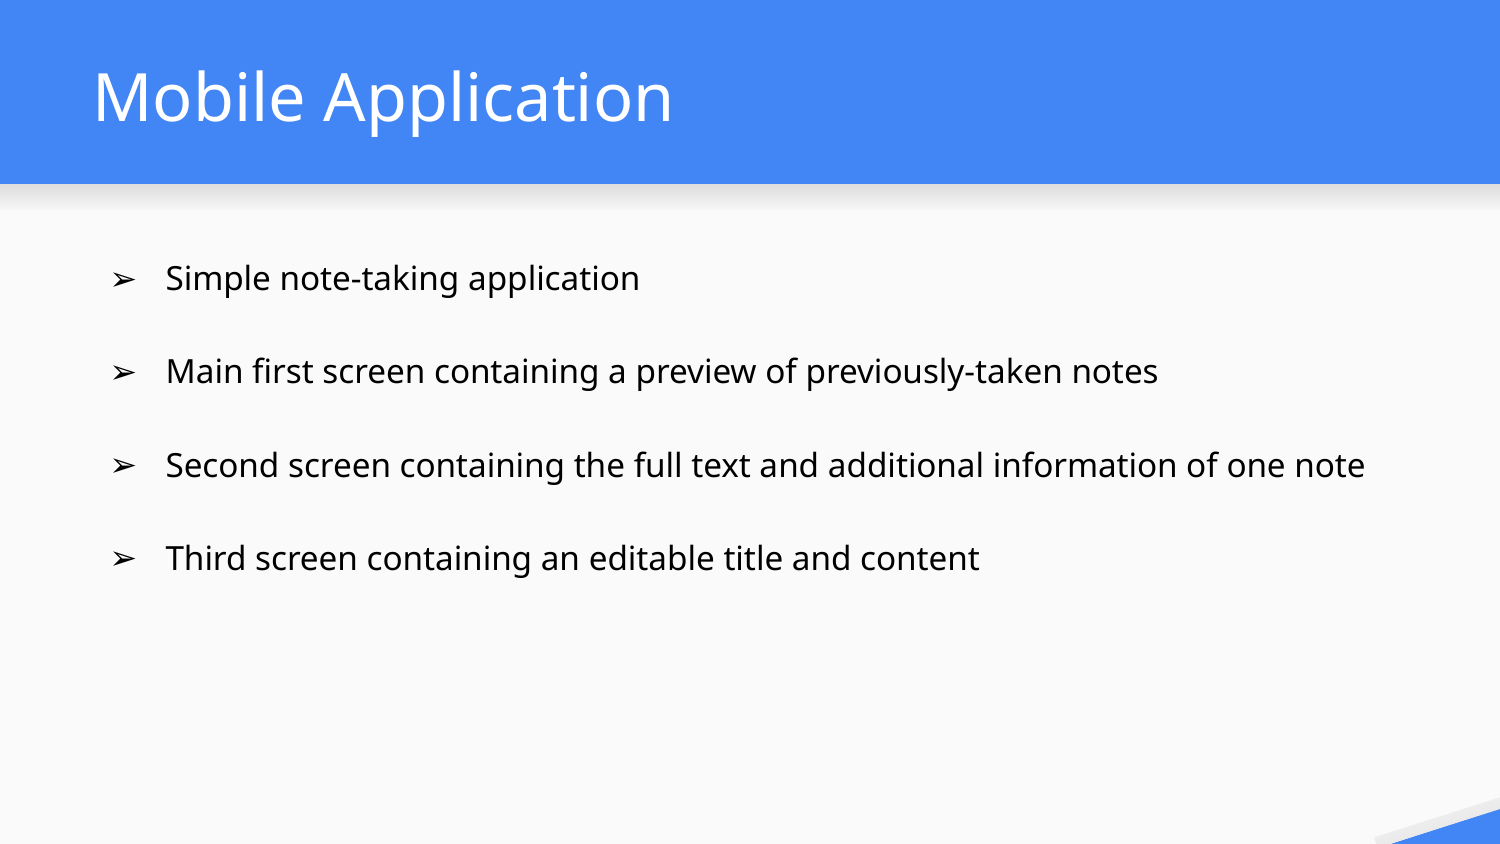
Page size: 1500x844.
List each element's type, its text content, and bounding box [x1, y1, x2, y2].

title Mobile Application [77, 23, 1427, 150]
list Simple note-taking application Main first screen containing a preview of previously-taken notes Second screen containing the full text and additional information of one note Third screen containing an editable title and content [75, 222, 1425, 780]
